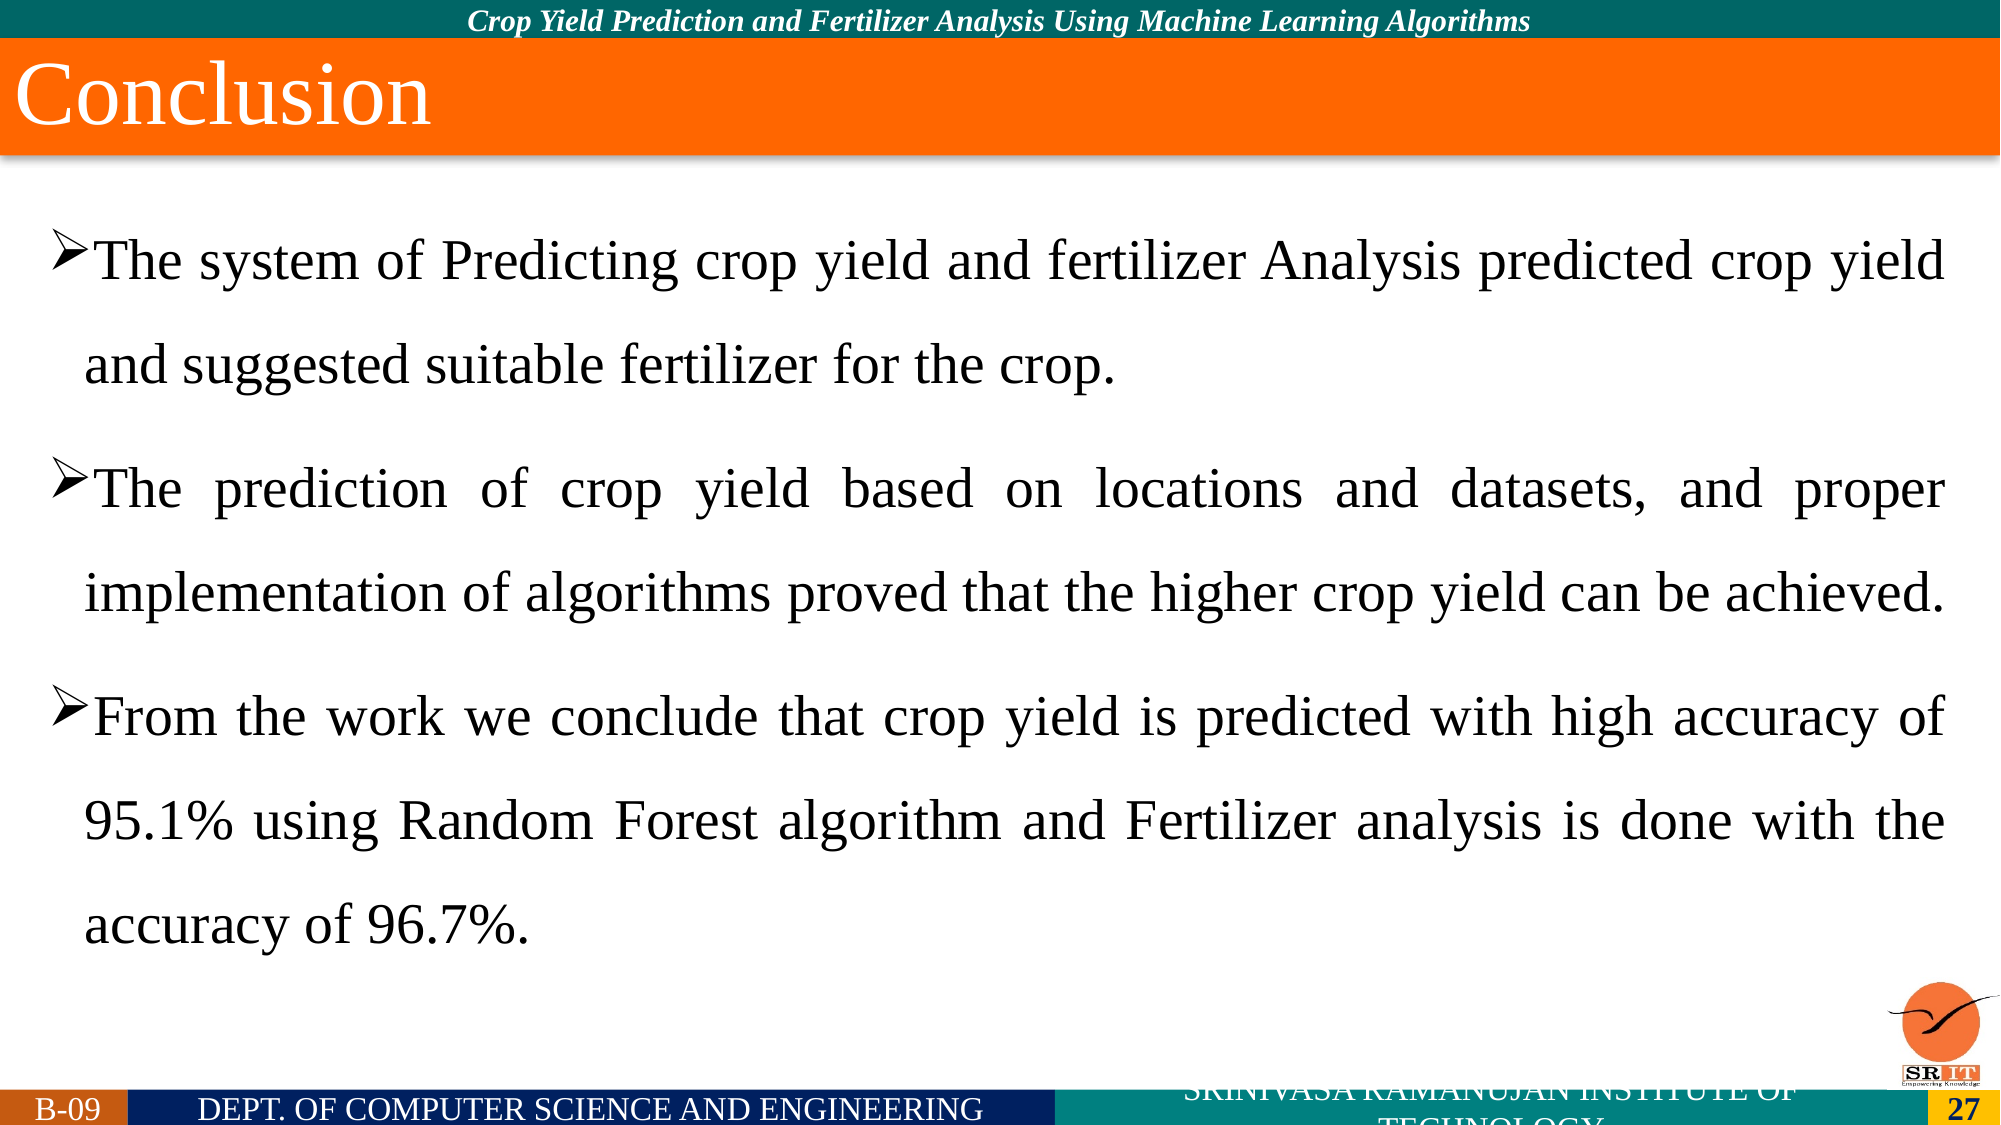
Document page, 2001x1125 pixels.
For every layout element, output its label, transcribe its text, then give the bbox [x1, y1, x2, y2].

list The system of Predicting crop yield and fertilizer Analysis predicted crop yield and suggested suitable fertilizer for the crop. The prediction of crop yield based on locations and datasets, and proper implementation of algorithms proved that the higher crop yield can be achieved. From the work we conclude that crop yield is predicted with high accuracy of 95.1% using Random Forest algorithm and Fertilizer analysis is done with the accuracy of 96.7%. [32, 179, 1965, 1065]
picture [1887, 977, 2000, 1090]
title Conclusion [0, 38, 2000, 156]
